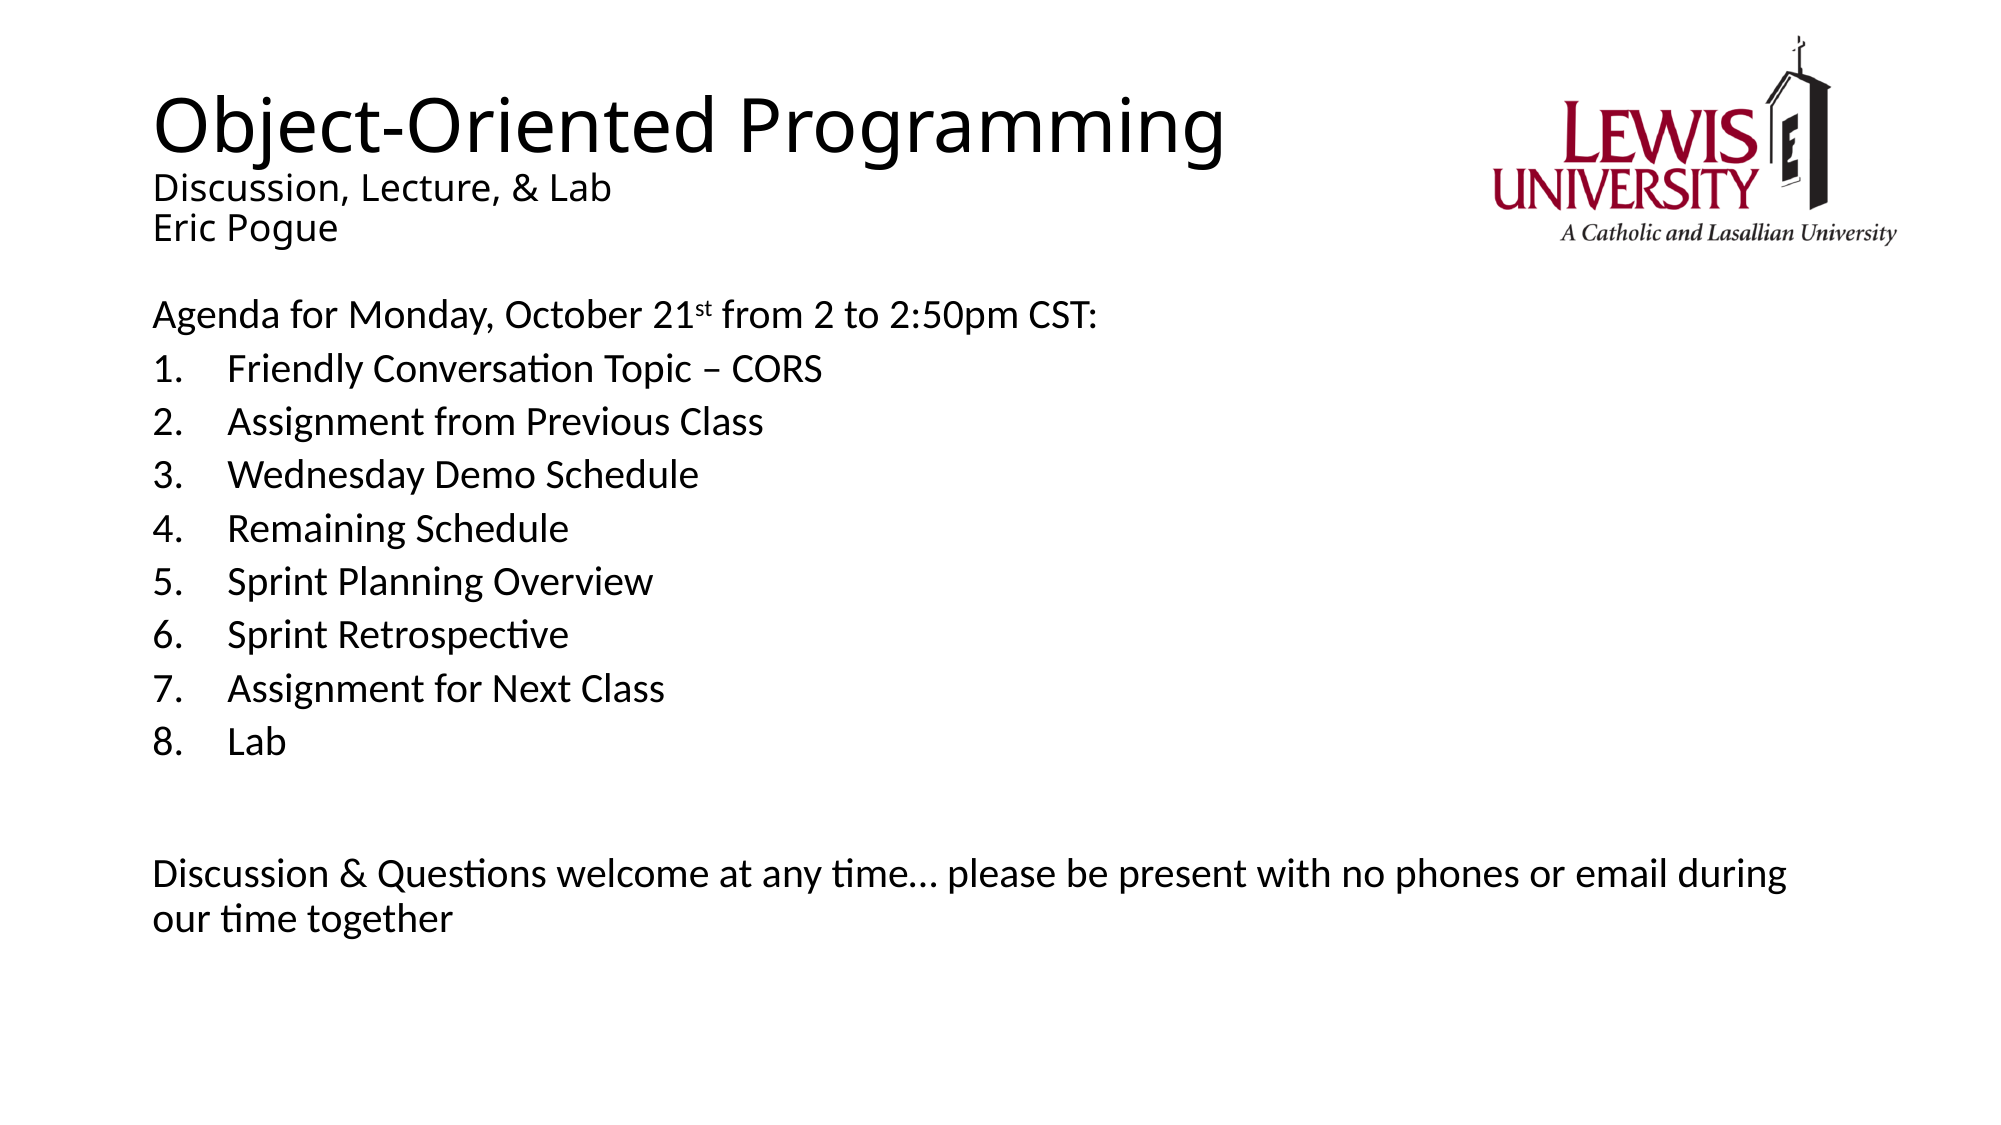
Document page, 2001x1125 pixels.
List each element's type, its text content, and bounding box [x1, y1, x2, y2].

list Agenda for Monday, October 21st from 2 to 2:50pm CST: Friendly Conversation Topic – CORS Assignment from Previous Class Wednesday Demo Schedule Remaining Schedule Sprint Planning Overview Sprint Retrospective Assignment for Next Class Lab Discussion & Questions welcome at any time… please be present with no phones or email during our time together [137, 285, 1863, 1014]
picture [1466, 25, 1903, 250]
title Object-Oriented Programming Discussion, Lecture, & Lab Eric Pogue [137, 59, 1330, 278]
